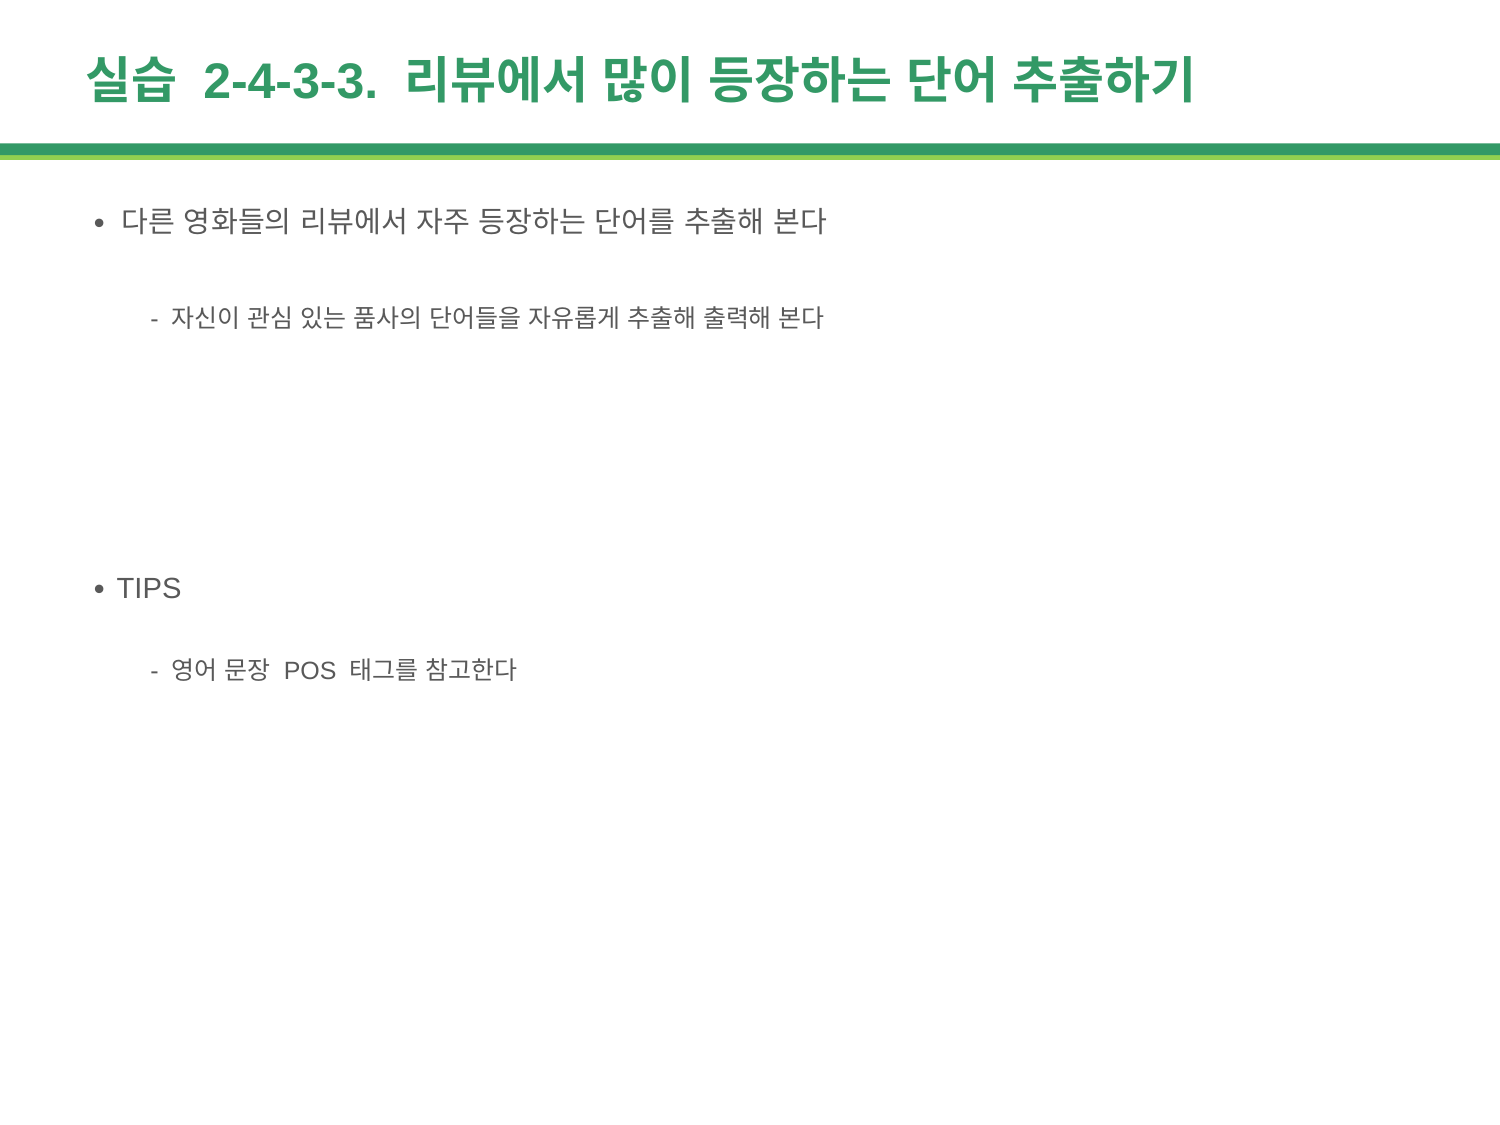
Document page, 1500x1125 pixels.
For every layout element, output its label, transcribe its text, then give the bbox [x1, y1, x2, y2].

text_box - 영어 문장 POS 태그를 참고한다 [135, 647, 1472, 692]
text_box - 자신이 관심 있는 품사의 단어들을 자유롭게 추출해 출력해 본다 [135, 295, 1472, 340]
text_box ∙ 다른 영화들의 리뷰에서 자주 등장하는 단어를 추출해 본다 [75, 196, 1412, 246]
text_box 실습 2-4-3-3. 리뷰에서 많이 등장하는 단어 추출하기 [70, 41, 1212, 116]
text_box ∙ TIPS [75, 562, 1412, 613]
text_box [0, 141, 1500, 157]
text_box [0, 157, 1500, 162]
